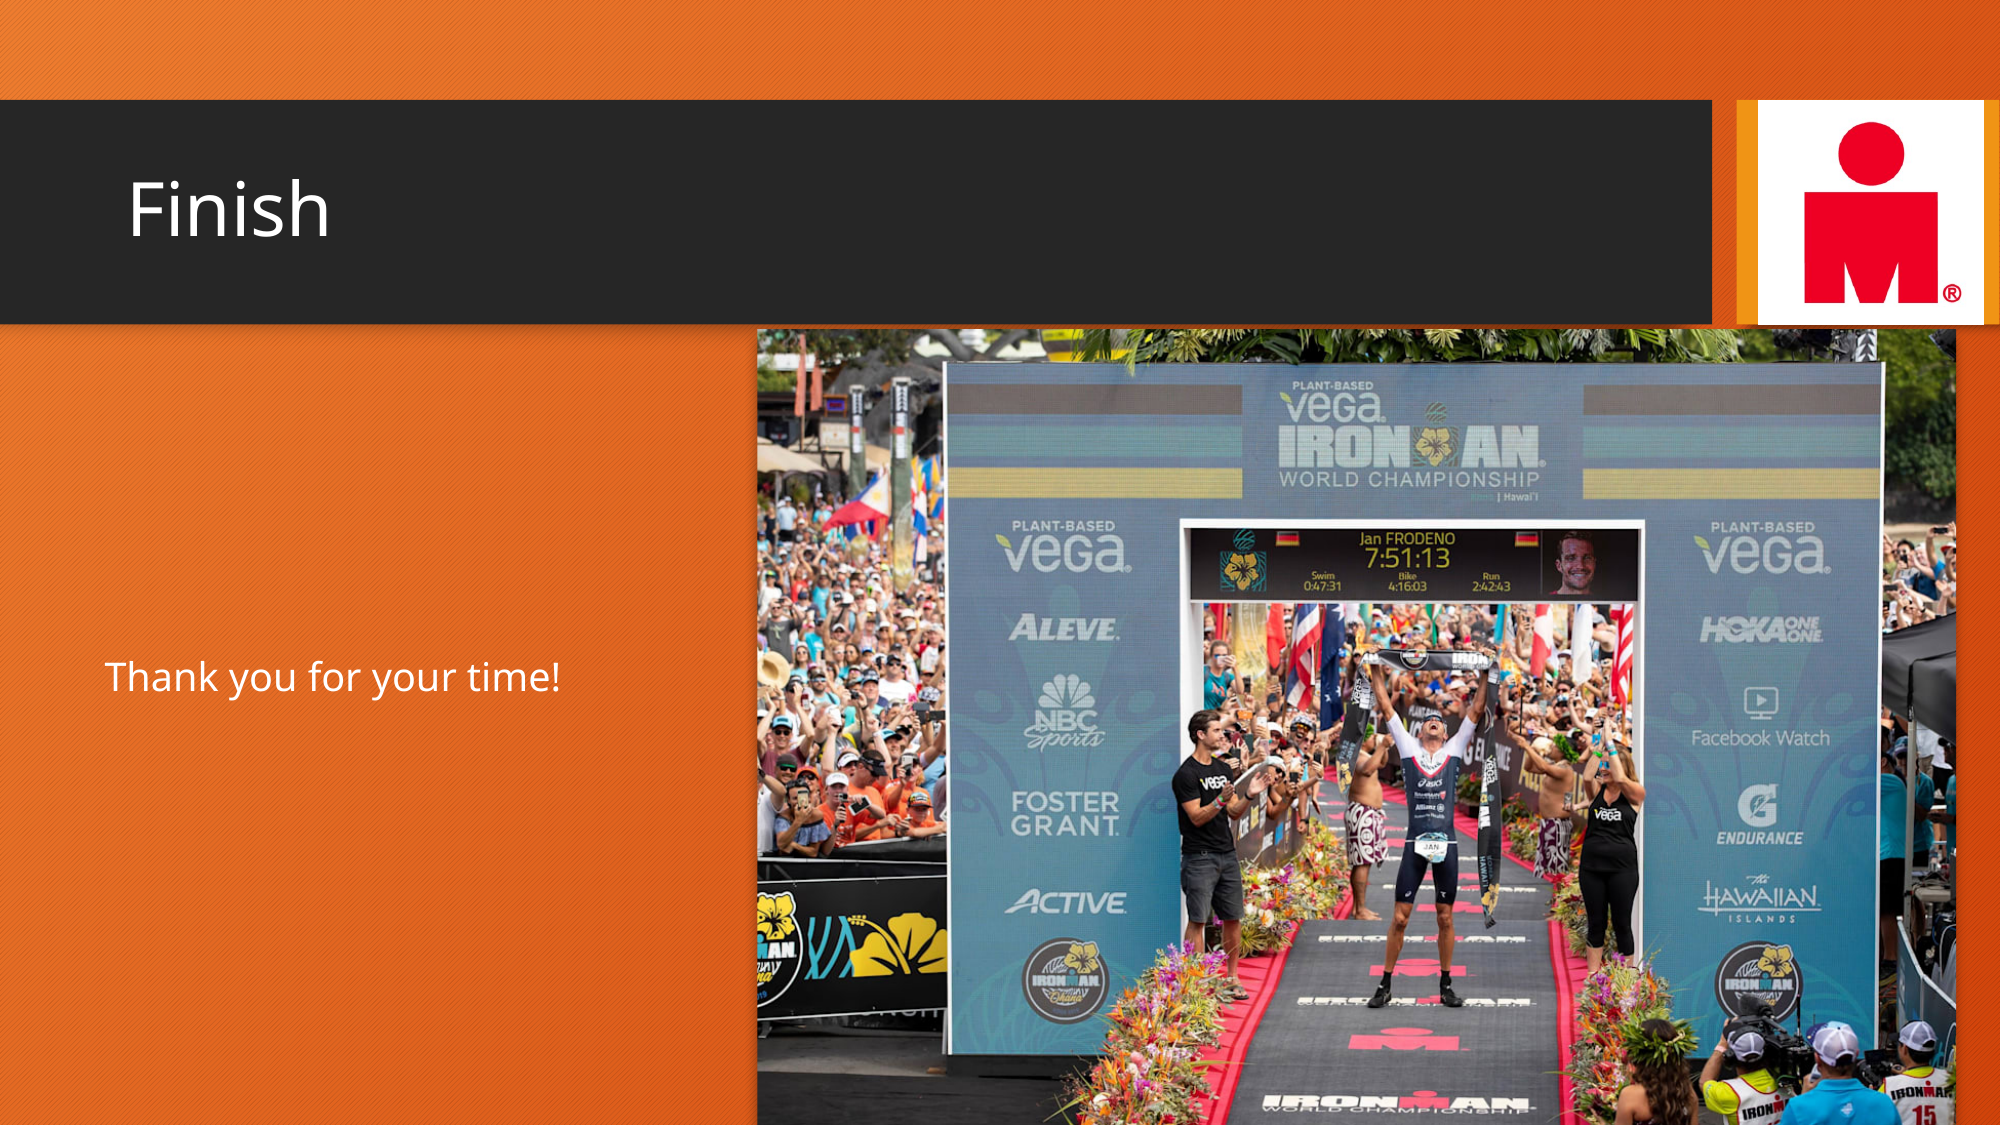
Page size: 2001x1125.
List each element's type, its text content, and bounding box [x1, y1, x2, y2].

picture [1842, 1103, 1852, 1116]
list Thank you for your time! [89, 383, 726, 974]
picture [0, 99, 2000, 1125]
title Finish [111, 123, 1689, 301]
picture [1822, 1118, 1830, 1125]
